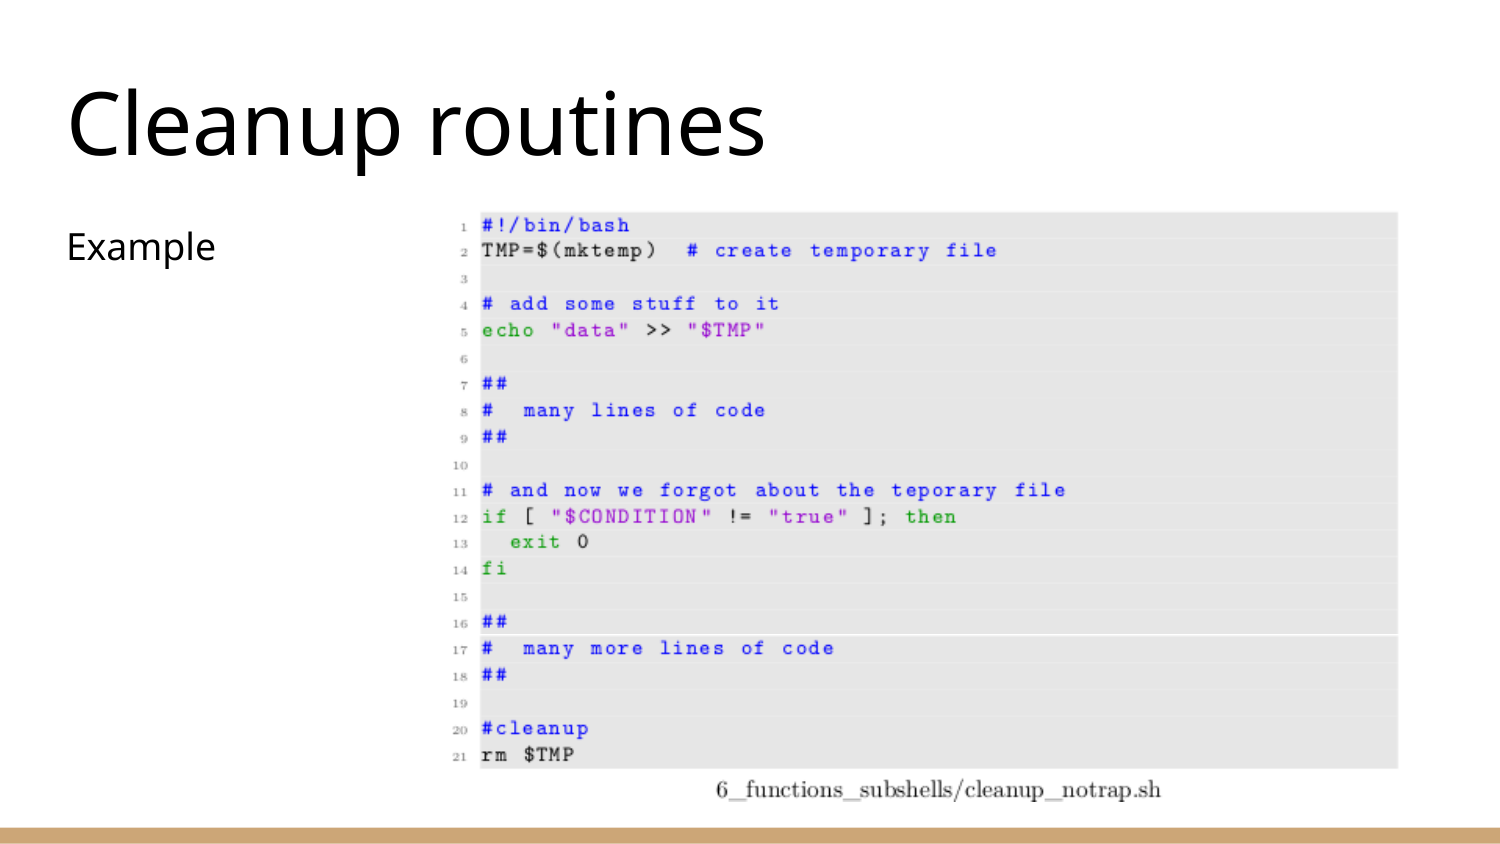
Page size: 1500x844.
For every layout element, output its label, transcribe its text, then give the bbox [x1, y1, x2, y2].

list Example [51, 200, 1449, 752]
title Cleanup routines [51, 51, 1449, 189]
picture [443, 205, 1411, 802]
